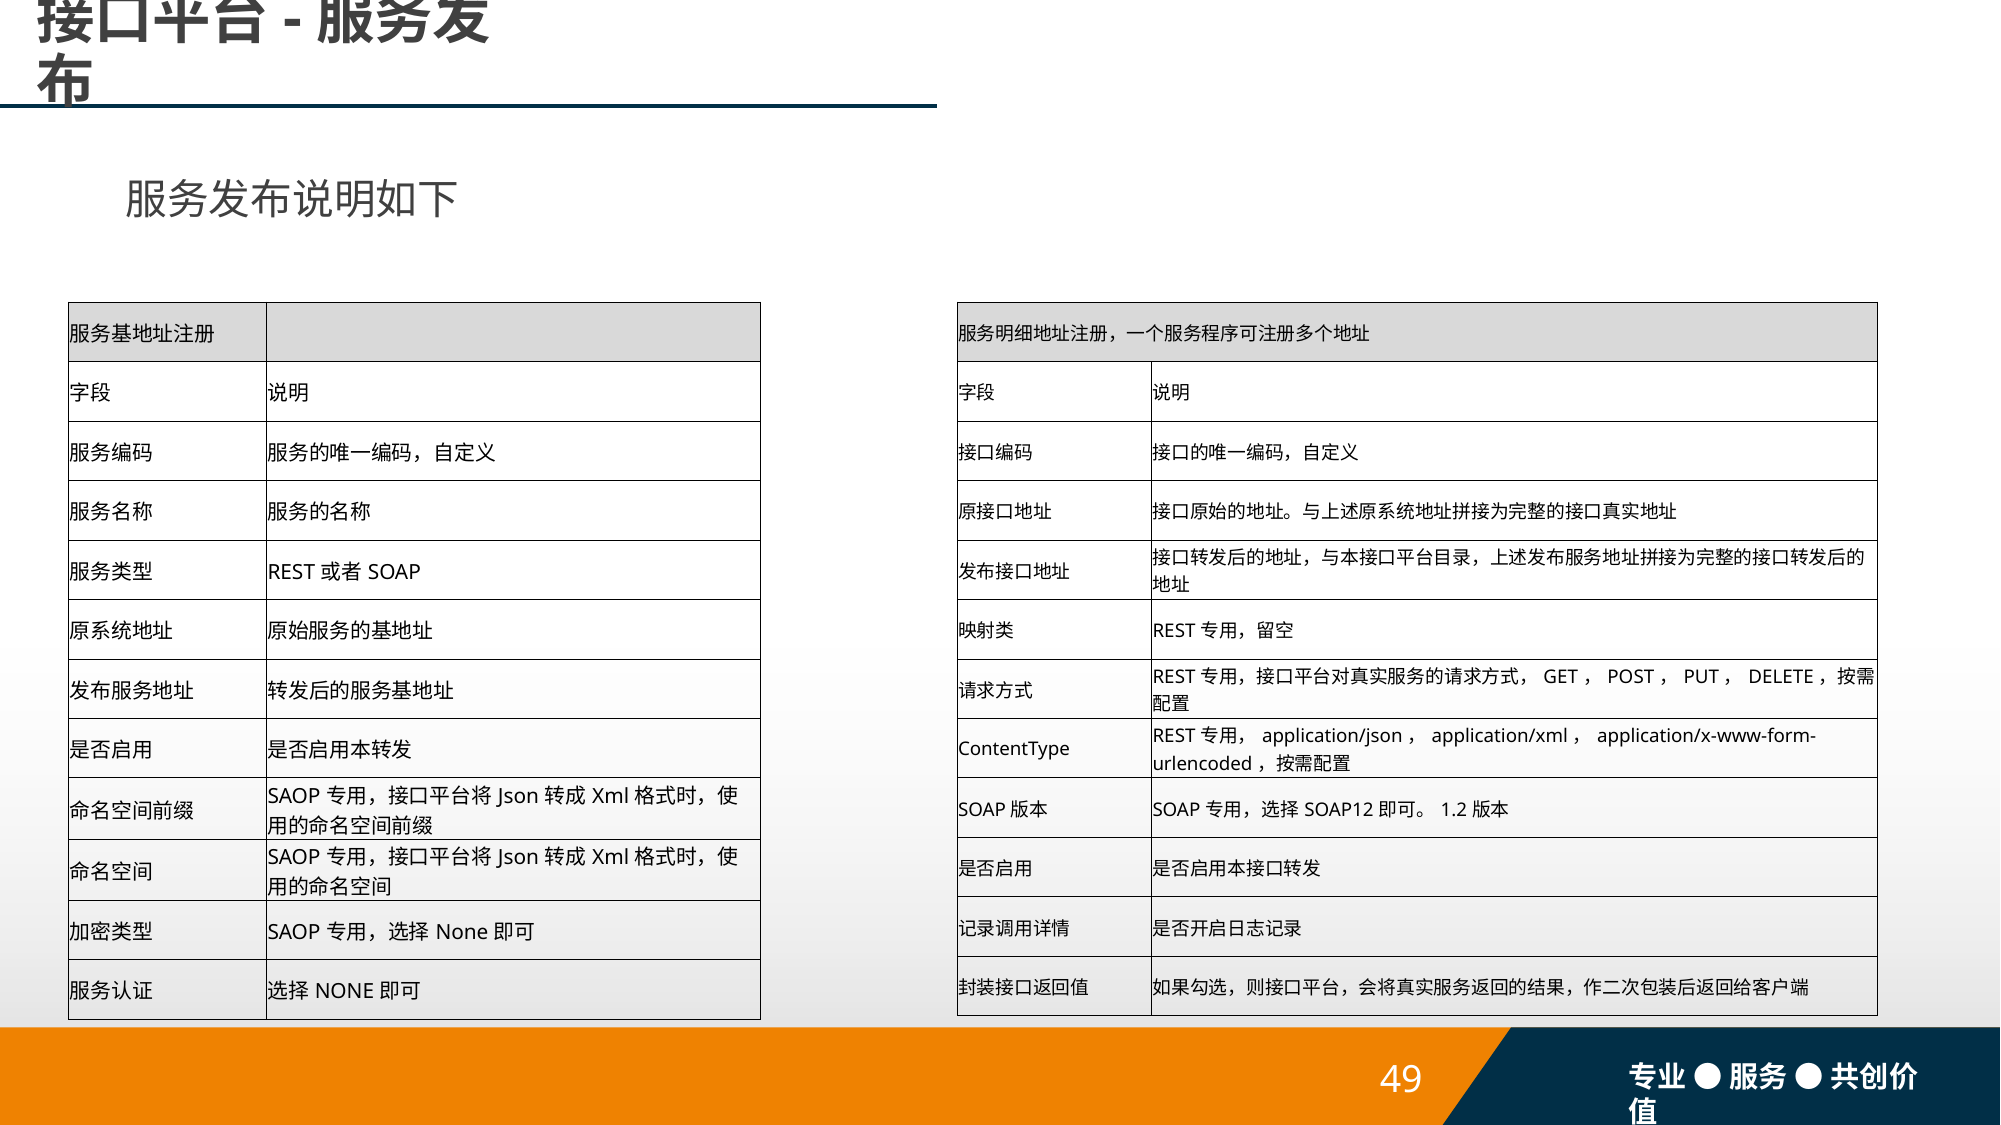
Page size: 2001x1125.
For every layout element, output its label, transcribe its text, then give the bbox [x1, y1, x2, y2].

table_header [267, 303, 760, 361]
table_cell 服务编码 [69, 422, 266, 480]
table_cell 是否启用 [69, 719, 266, 777]
table_cell REST专用，接口平台对真实服务的请求方式，GET，POST，PUT，DELETE，按需配置 [1152, 660, 1877, 718]
table_cell 接口的唯一编码，自定义 [1152, 422, 1877, 480]
title 接口平台-服务发布 [23, 13, 545, 90]
table_cell 命名空间 [69, 840, 266, 900]
table_cell ContentType [958, 719, 1151, 777]
table_cell 服务的唯一编码，自定义 [267, 422, 760, 480]
table_cell 发布接口地址 [958, 541, 1151, 599]
subtitle 服务发布说明如下 [110, 150, 1410, 225]
table_cell 服务认证 [69, 960, 266, 1019]
table_cell 服务类型 [69, 541, 266, 599]
table_cell 转发后的服务基地址 [267, 660, 760, 718]
table_cell 封装接口返回值 [958, 957, 1151, 1015]
table_cell 接口转发后的地址，与本接口平台目录，上述发布服务地址拼接为完整的接口转发后的地址 [1152, 541, 1877, 599]
table_cell 服务名称 [69, 481, 266, 540]
table_cell 请求方式 [958, 660, 1151, 718]
table_cell 命名空间前缀 [69, 778, 266, 839]
table_cell 如果勾选，则接口平台，会将真实服务返回的结果，作二次包装后返回给客户端 [1152, 957, 1877, 1015]
table_cell REST或者SOAP [267, 541, 760, 599]
table_cell 是否启用本转发 [267, 719, 760, 777]
table_header 服务基地址注册 [69, 303, 266, 361]
table_cell 接口编码 [958, 422, 1151, 480]
table_cell 加密类型 [69, 901, 266, 959]
table_cell 是否开启日志记录 [1152, 897, 1877, 956]
table_header 服务明细地址注册，一个服务程序可注册多个地址 [958, 303, 1877, 361]
table_cell SAOP专用，接口平台将Json转成Xml格式时，使用的命名空间 [267, 840, 760, 900]
table_cell 字段 [958, 362, 1151, 421]
table_cell 接口原始的地址。与上述原系统地址拼接为完整的接口真实地址 [1152, 481, 1877, 540]
table_cell 是否启用 [958, 838, 1151, 896]
table_cell 说明 [1152, 362, 1877, 421]
table_cell 选择NONE即可 [267, 960, 760, 1019]
table_cell REST专用，留空 [1152, 600, 1877, 659]
table_cell SAOP专用，接口平台将Json转成Xml格式时，使用的命名空间前缀 [267, 778, 760, 839]
table_cell 说明 [267, 362, 760, 421]
table_cell 服务的名称 [267, 481, 760, 540]
table_cell 原始服务的基地址 [267, 600, 760, 659]
table_cell 原接口地址 [958, 481, 1151, 540]
table_cell 映射类 [958, 600, 1151, 659]
table_cell REST专用，application/json，application/xml，application/x-www-form-urlencoded，按需配置 [1152, 719, 1877, 777]
table_cell 发布服务地址 [69, 660, 266, 718]
table_cell SAOP专用，选择None即可 [267, 901, 760, 959]
table_cell SOAP版本 [958, 778, 1151, 837]
table_cell 原系统地址 [69, 600, 266, 659]
table_cell 字段 [69, 362, 266, 421]
table_cell 是否启用本接口转发 [1152, 838, 1877, 896]
table_cell 记录调用详情 [958, 897, 1151, 956]
table_cell SOAP专用，选择SOAP12即可。1.2版本 [1152, 778, 1877, 837]
